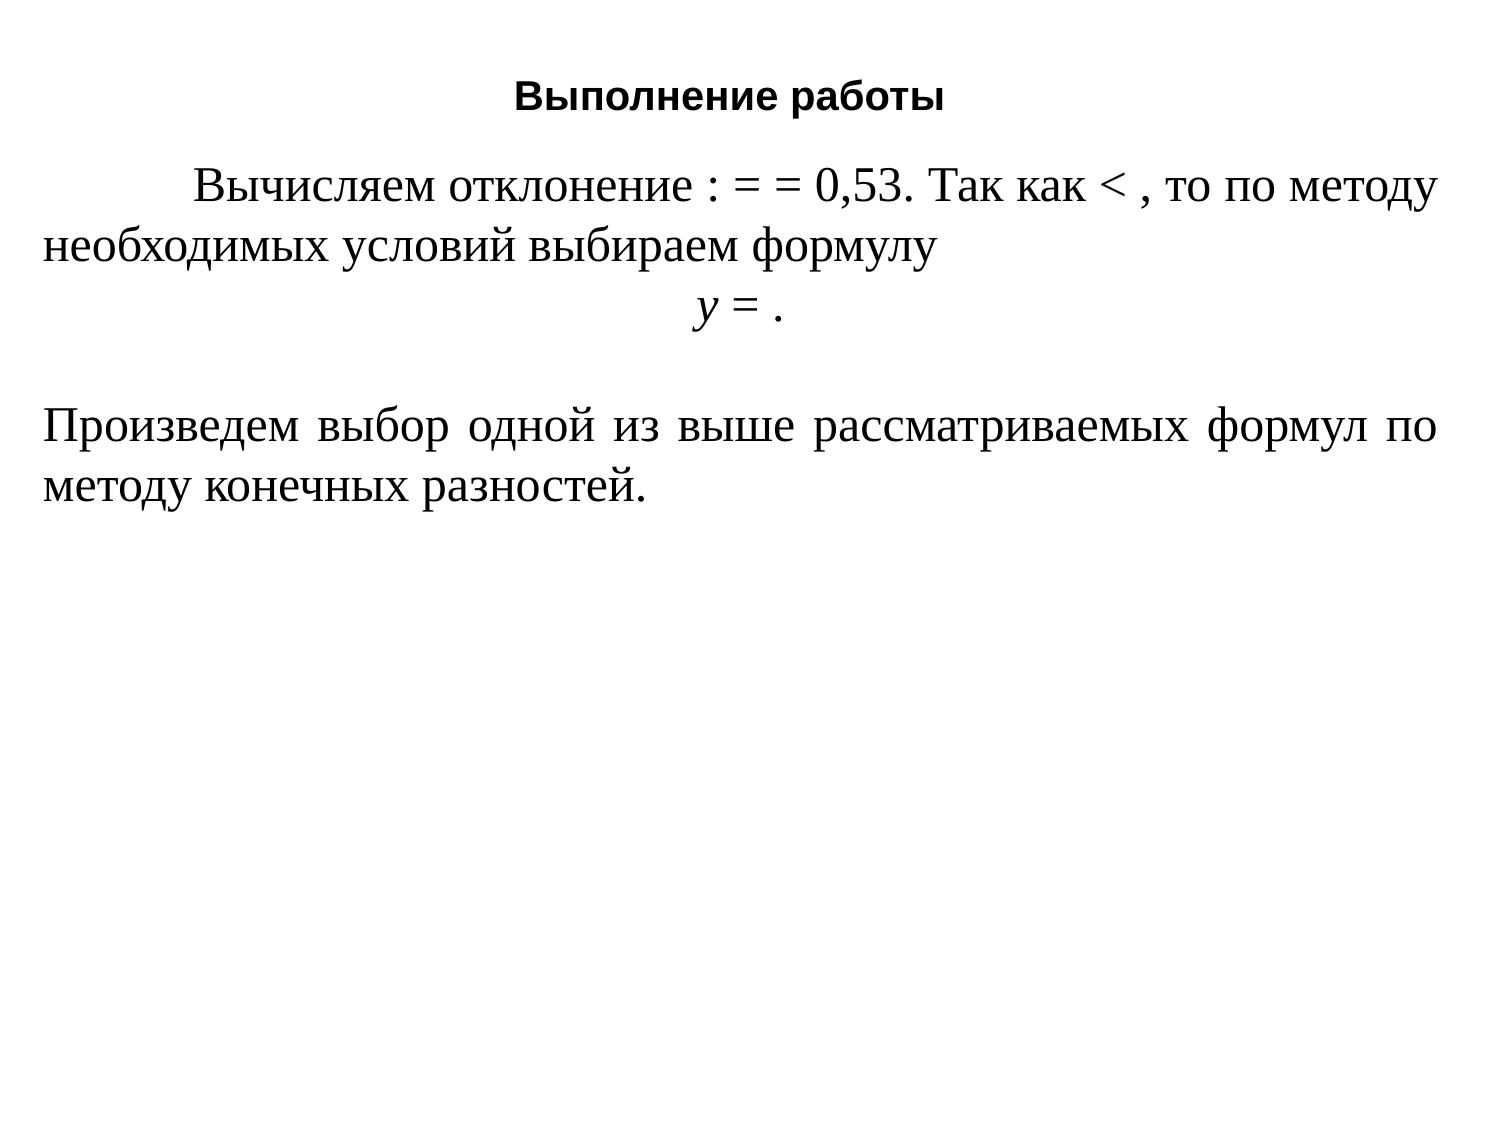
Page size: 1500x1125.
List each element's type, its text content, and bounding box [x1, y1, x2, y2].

title Выполнение работы [100, 60, 1359, 127]
